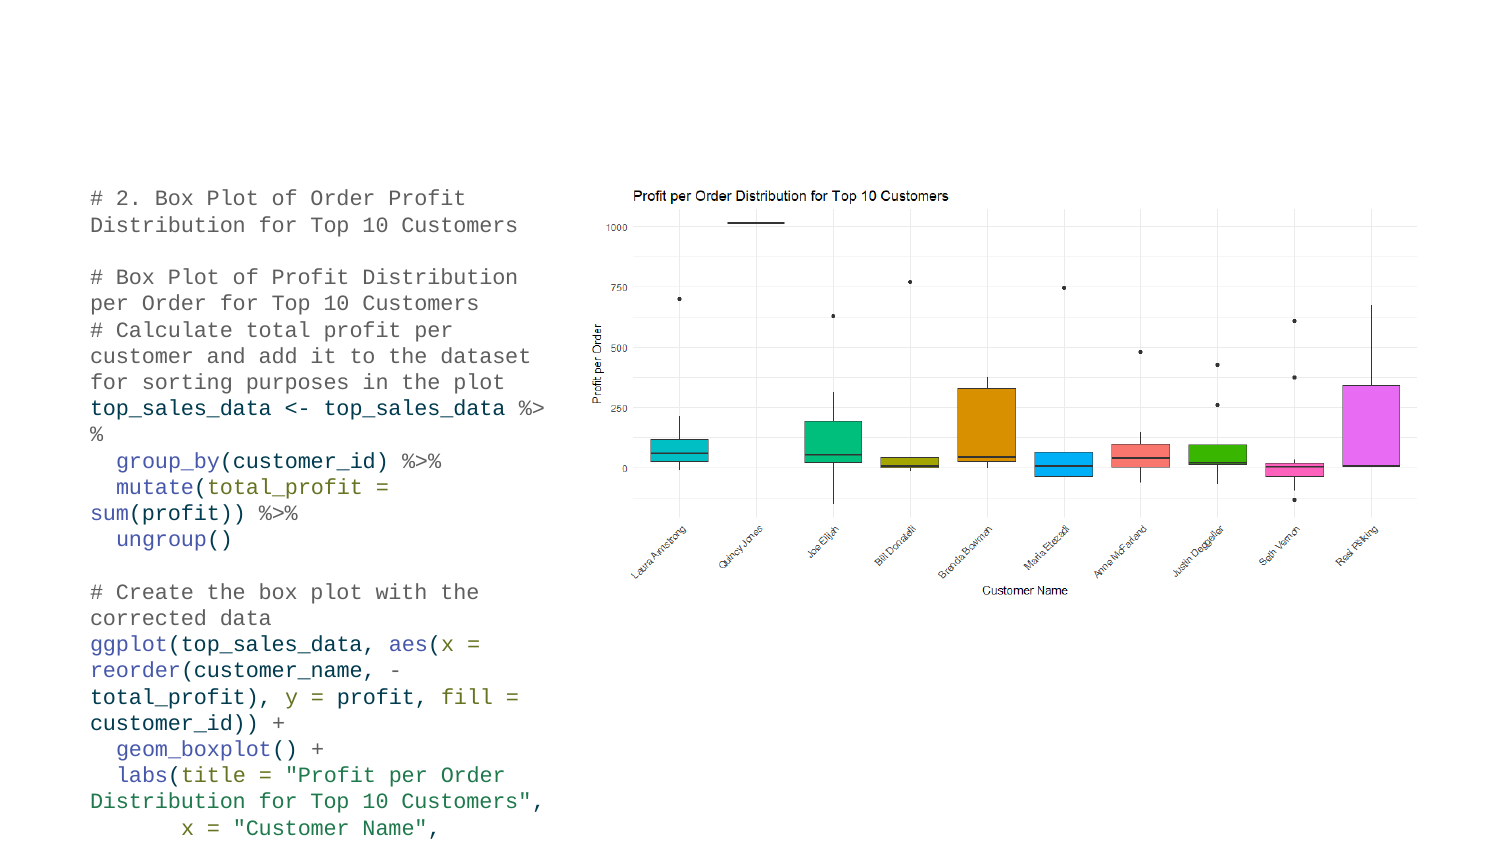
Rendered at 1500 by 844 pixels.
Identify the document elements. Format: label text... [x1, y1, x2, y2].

picture [585, 183, 1424, 603]
list # 2. Box Plot of Order Profit Distribution for Top 10 Customers # Box Plot of Profit Distribution per Order for Top 10 Customers # Calculate total profit per customer and add it to the dataset for sorting purposes in the plot top_sales_data <- top_sales_data %>% group_by(customer_id) %>% mutate(total_profit = sum(profit)) %>% ungroup() # Create the box plot with the corrected data ggplot(top_sales_data, aes(x = reorder(customer_name, -total_profit), y = profit, fill = customer_id)) + geom_boxplot() + labs(title = "Profit per Order Distribution for Top 10 Customers", x = "Customer Name", y = "Profit per Order") + theme_minimal() + theme(axis.text.x = element_text(angle = 45, hjust = 1), legend.position = "none") [75, 176, 569, 754]
